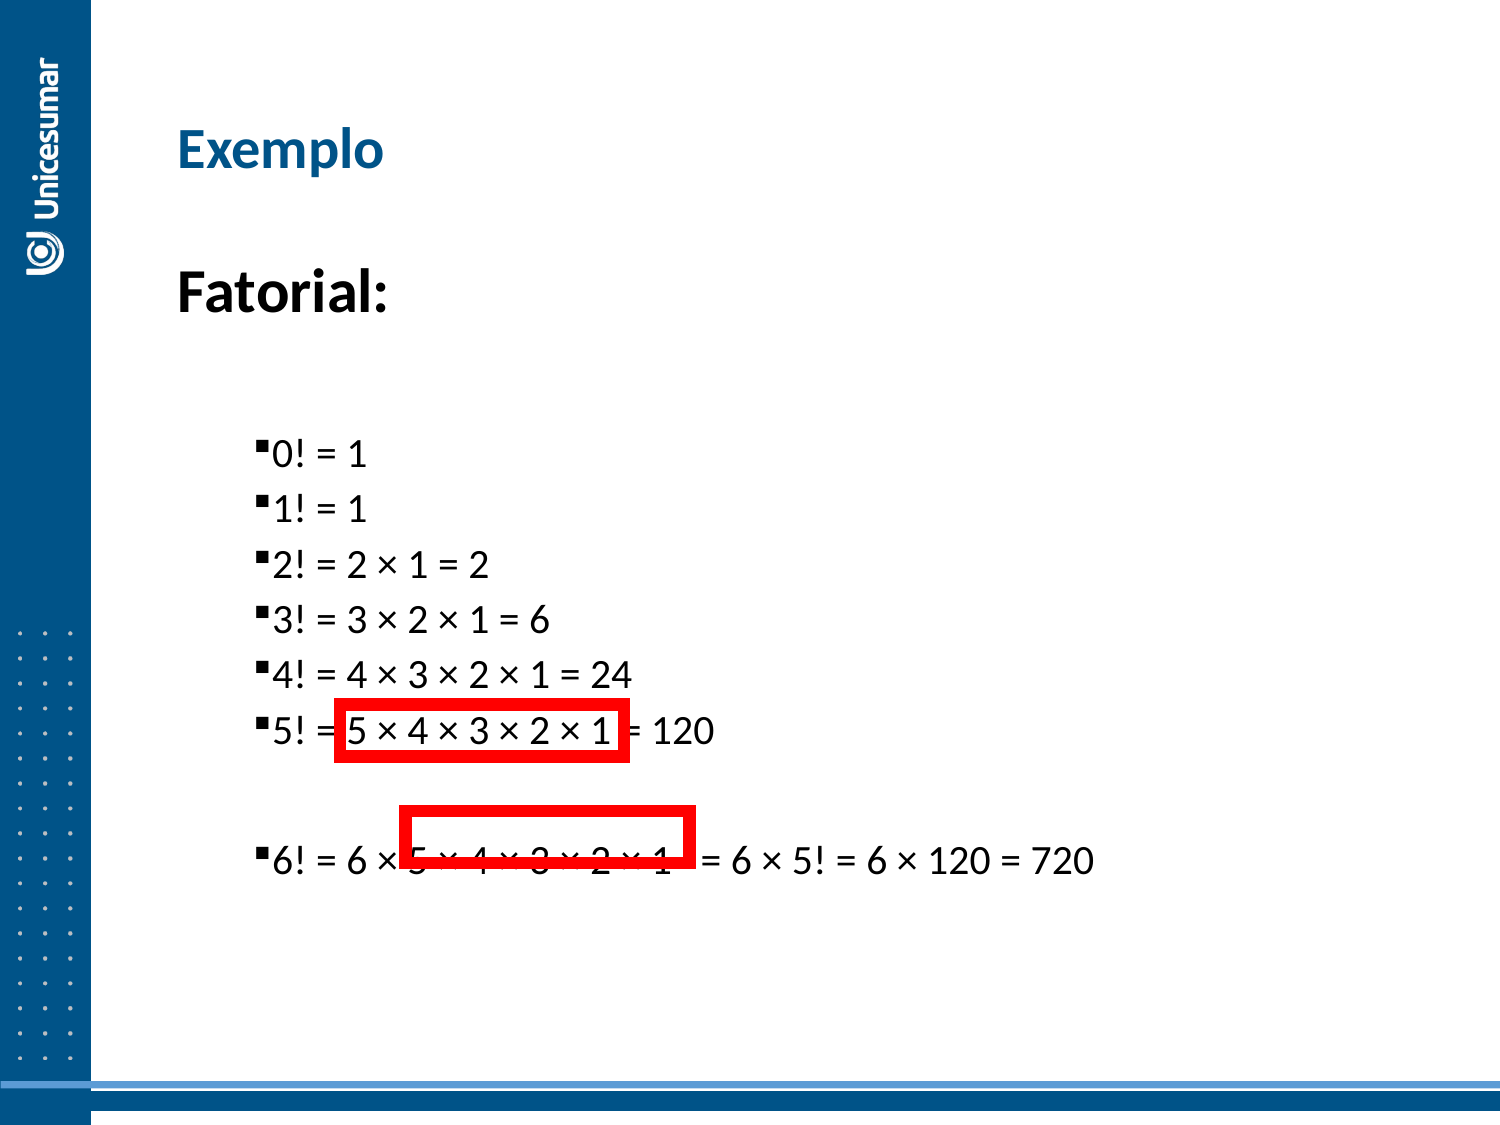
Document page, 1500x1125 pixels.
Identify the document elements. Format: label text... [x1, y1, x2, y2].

picture [18, 631, 83, 1060]
list Fatorial: 0! = 1 1! = 1 2! = 2 × 1 = 2 3! = 3 × 2 × 1 = 6 4! = 4 × 3 × 2 × 1 = 24 5! = 5 × 4 × 3 × 2 × 1 = 120 6! = 6 × 5 × 4 × 3 × 2 × 1 = 6 × 5! = 6 × 120 = 720 [162, 242, 1459, 968]
text_box [404, 810, 691, 864]
text_box [339, 703, 625, 757]
list Exemplo [162, 81, 1459, 217]
picture [27, 58, 64, 275]
